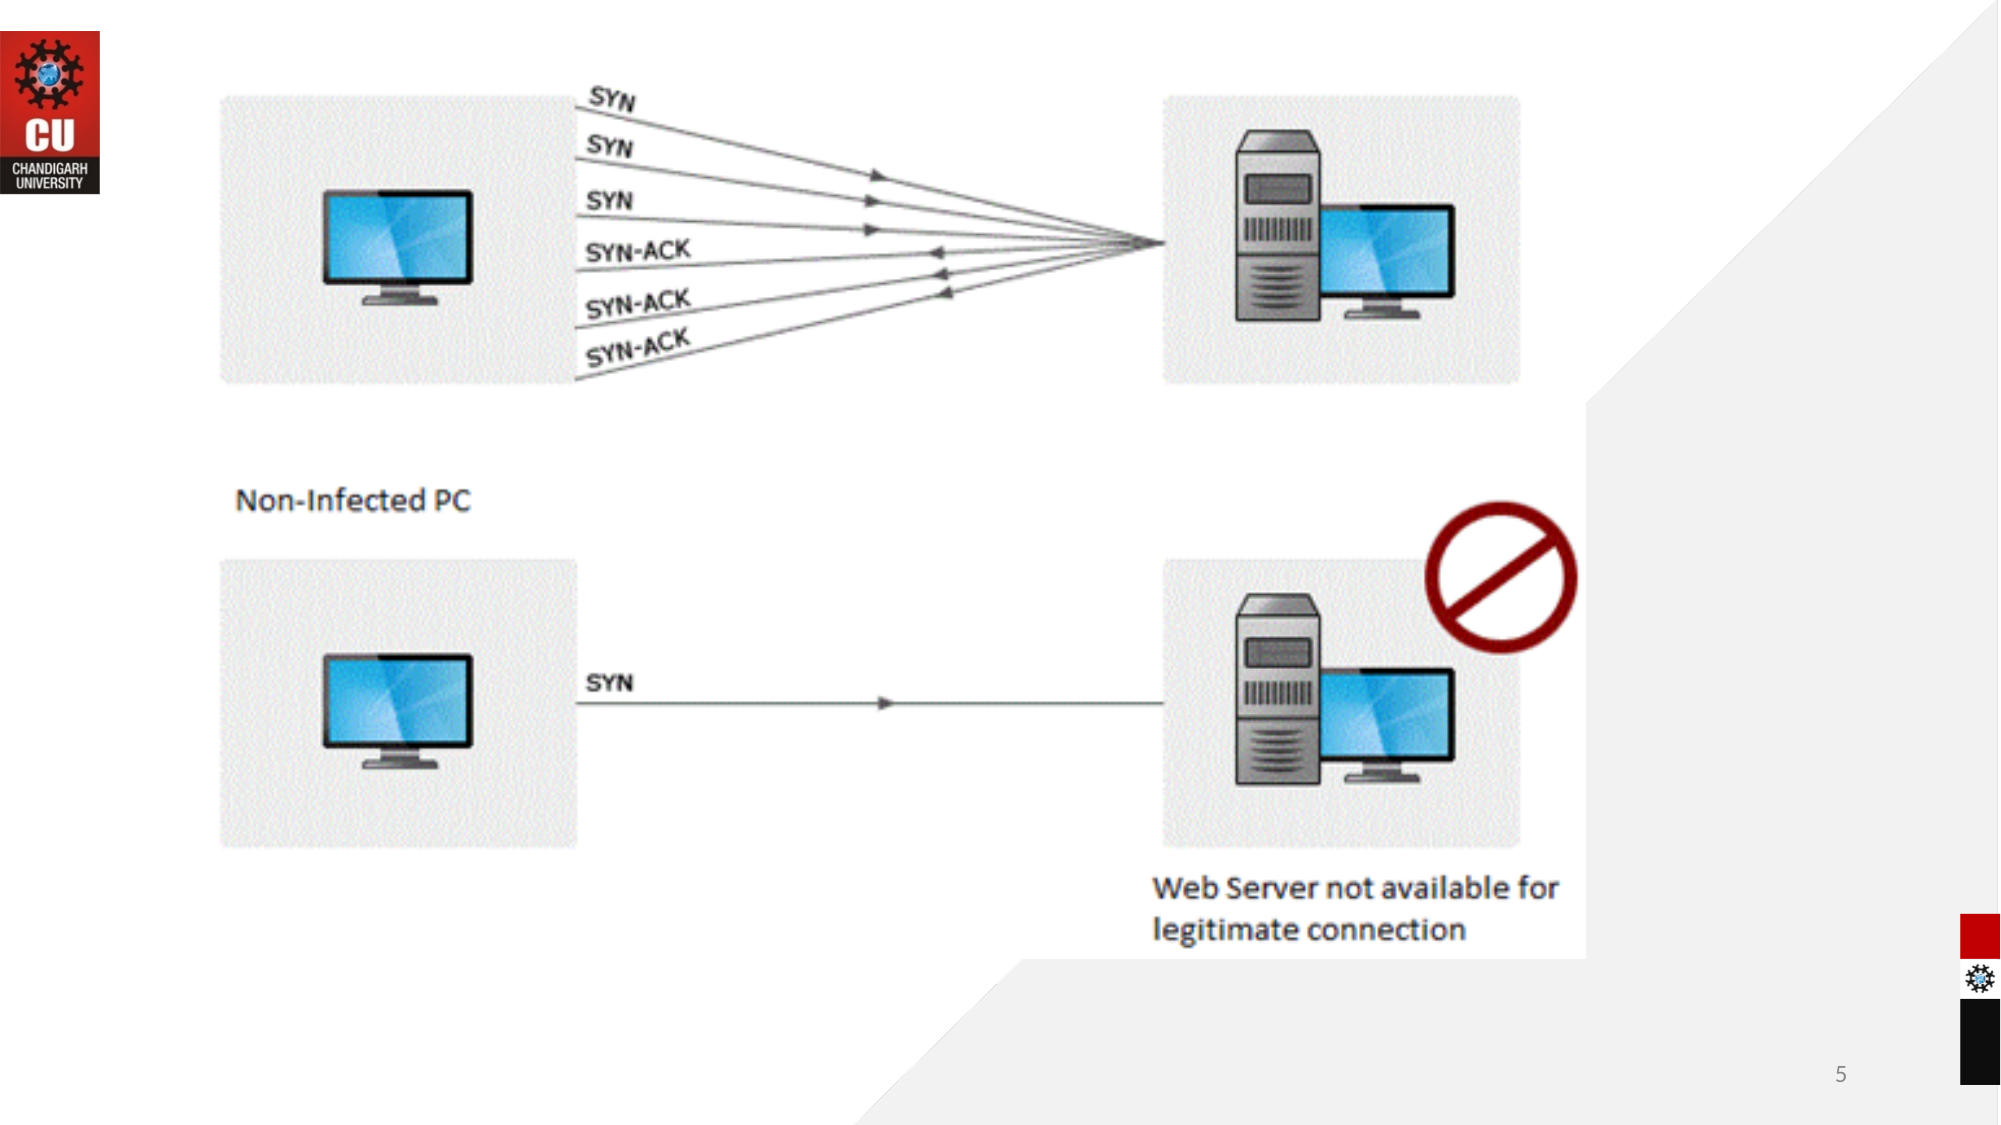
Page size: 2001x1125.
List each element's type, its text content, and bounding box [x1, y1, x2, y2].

slide_number 5 [1412, 1042, 1863, 1103]
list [205, 76, 1586, 959]
picture [0, 0, 2001, 1125]
